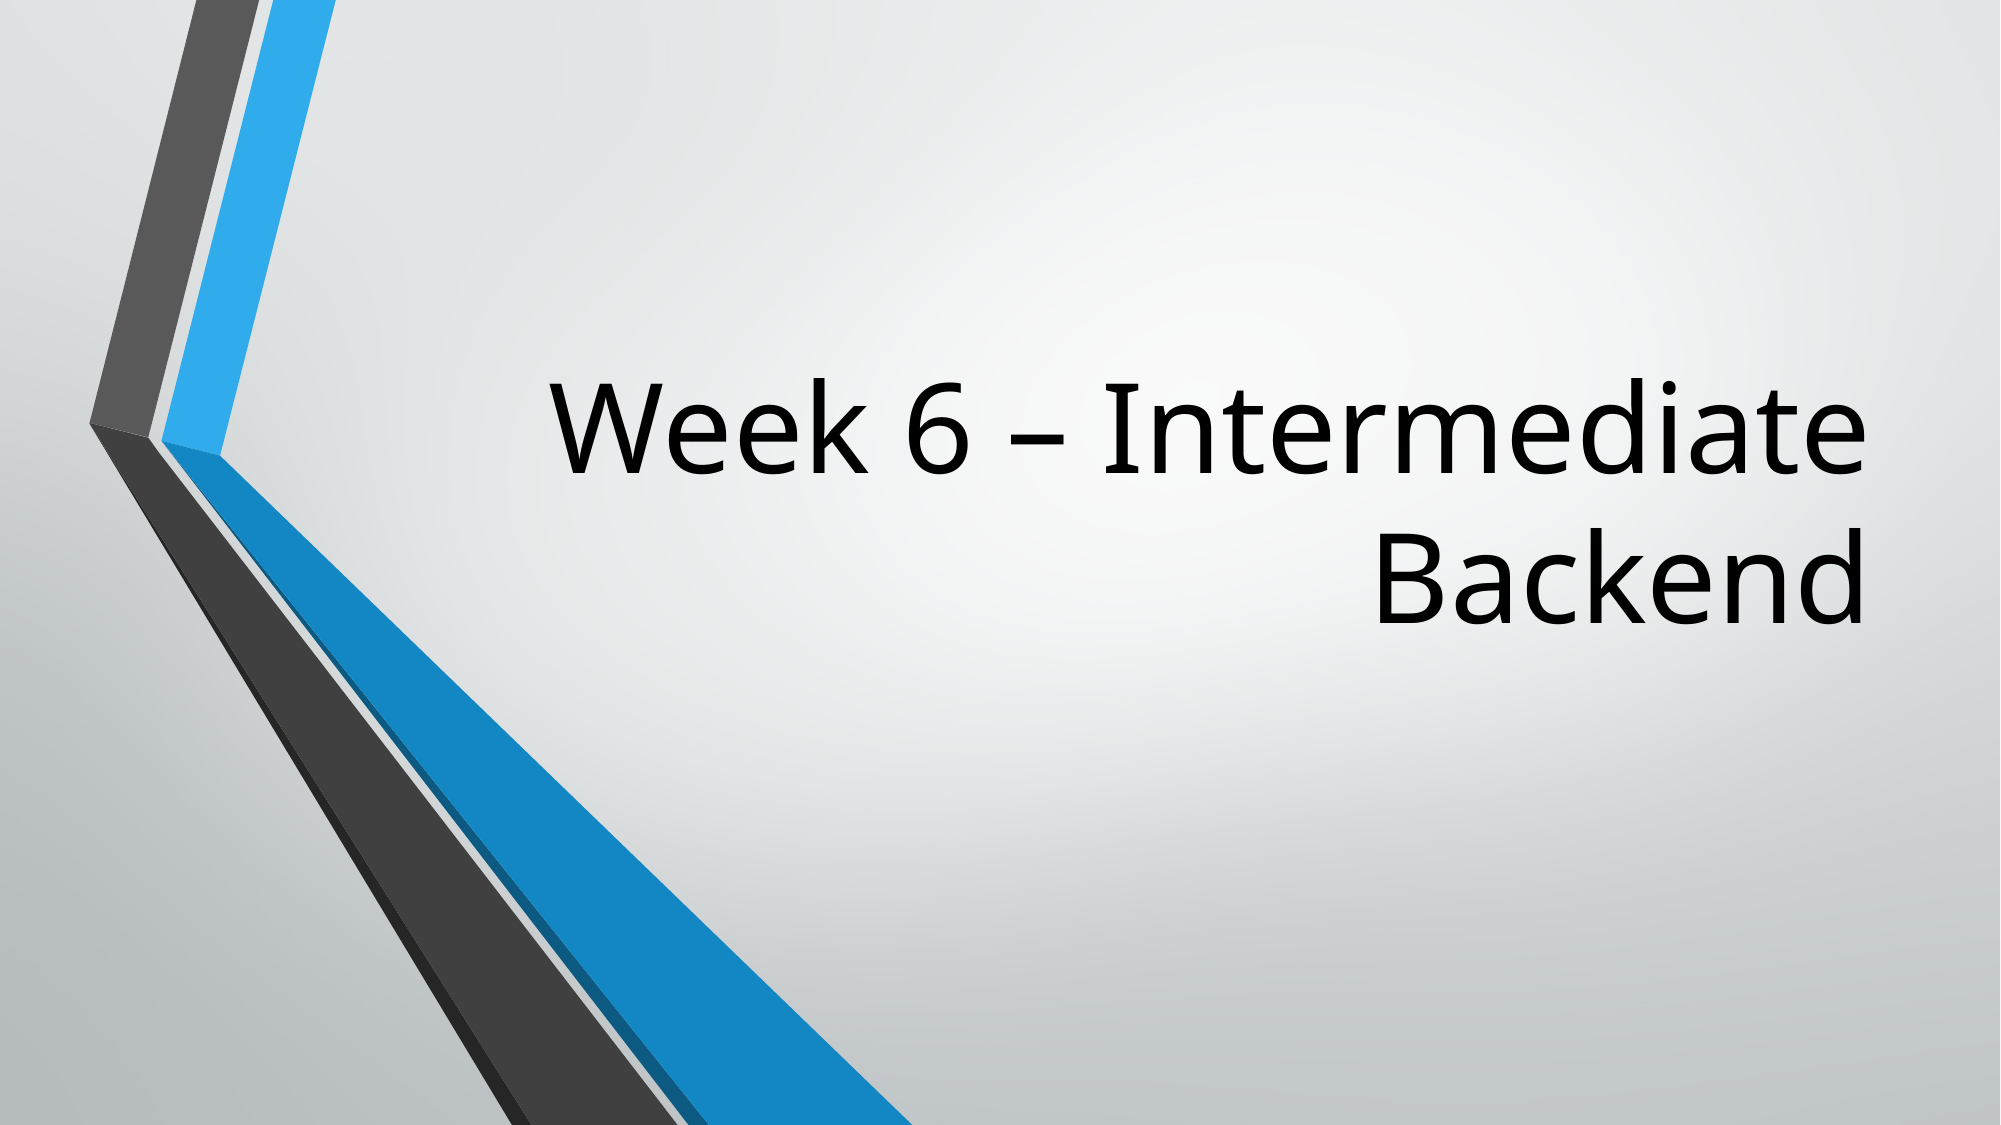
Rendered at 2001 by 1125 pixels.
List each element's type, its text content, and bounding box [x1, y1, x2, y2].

title Week 6 – Intermediate Backend [480, 226, 1887, 656]
